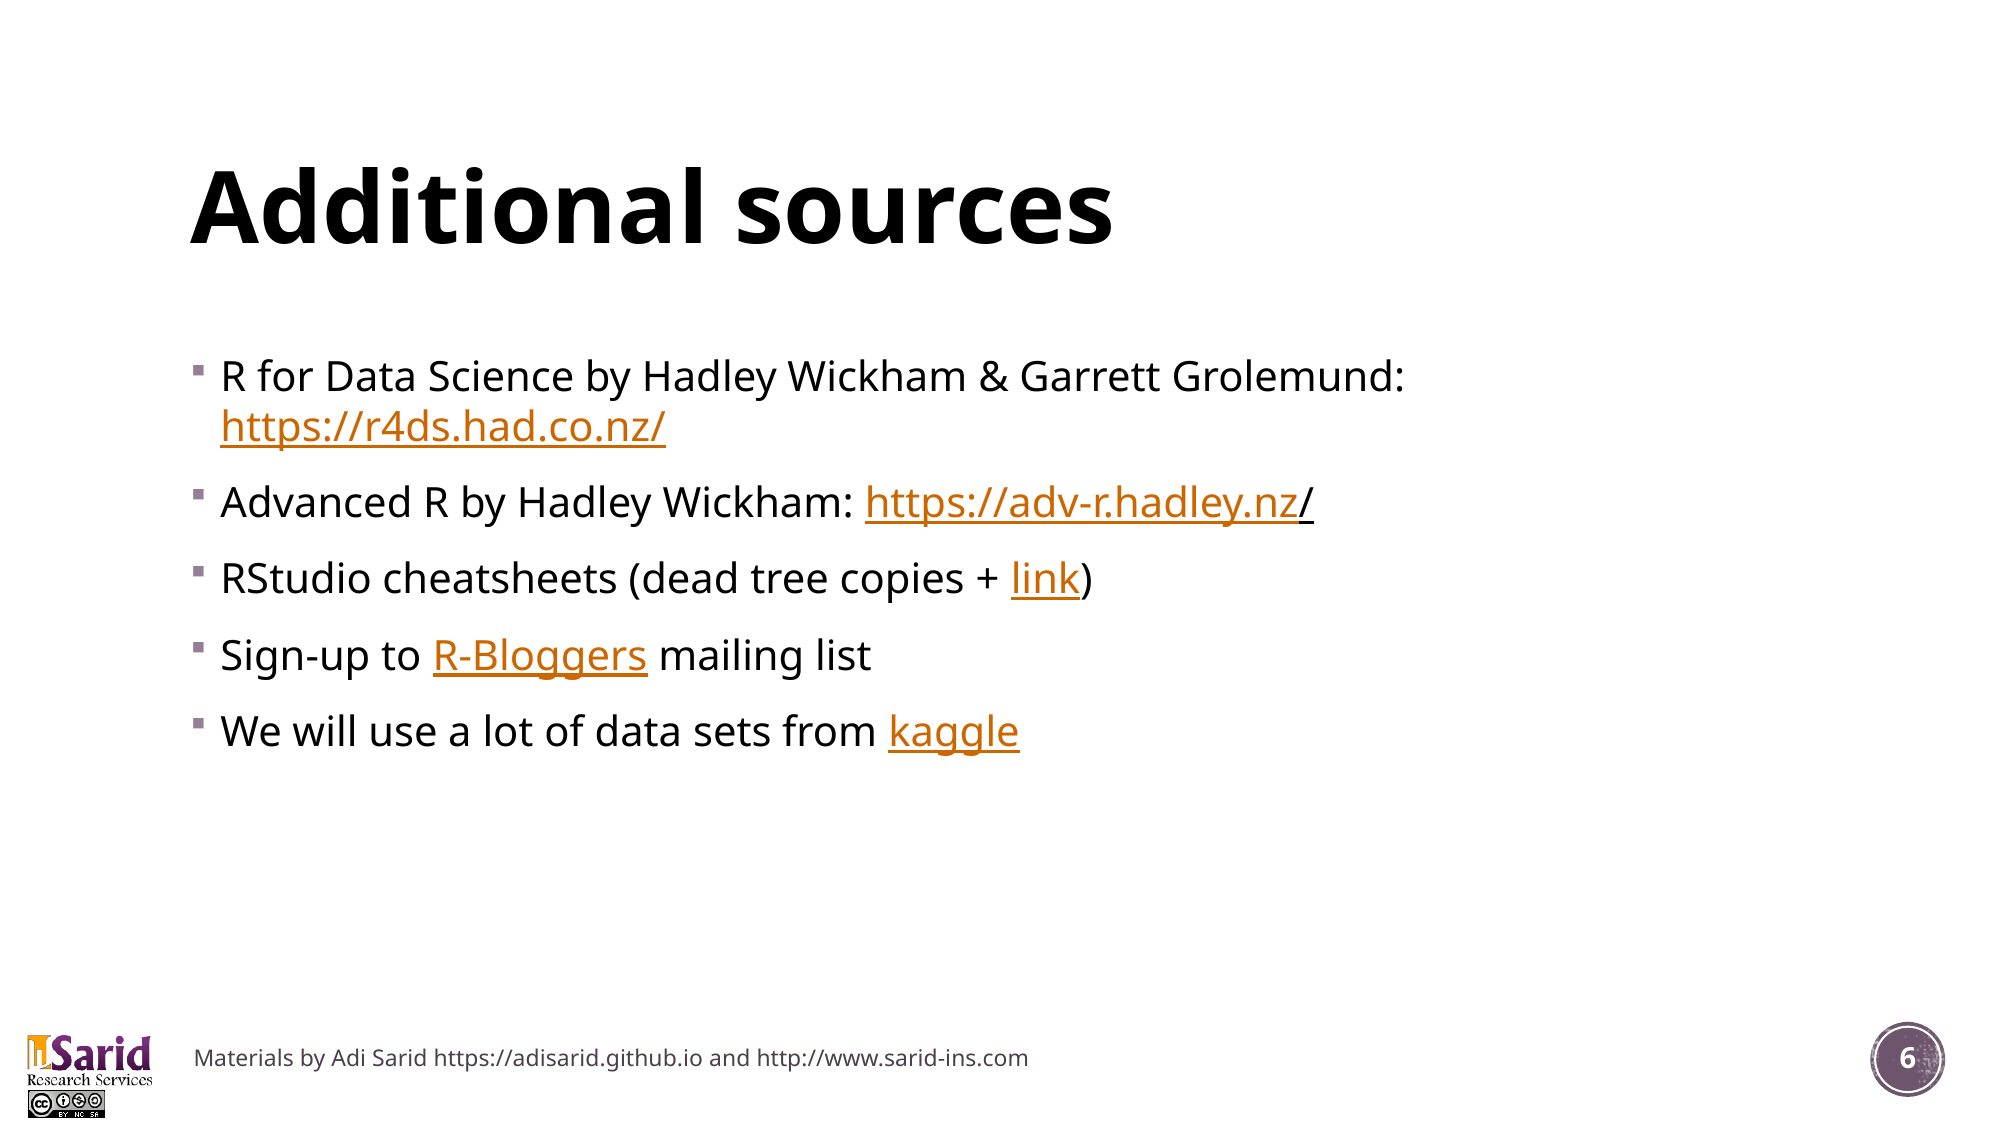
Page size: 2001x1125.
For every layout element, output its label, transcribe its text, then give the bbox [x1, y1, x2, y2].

list R for Data Science by Hadley Wickham & Garrett Grolemund: https://r4ds.had.co.nz/ Advanced R by Hadley Wickham: https://adv-r.hadley.nz/ RStudio cheatsheets (dead tree copies + link) Sign-up to R-Bloggers mailing list We will use a lot of data sets from kaggle [175, 348, 1826, 1013]
footer Materials by Adi Sarid https://adisarid.github.io and http://www.sarid-ins.com [178, 1028, 1217, 1089]
slide_number 6 [1855, 1028, 1961, 1089]
picture [28, 1090, 105, 1118]
picture [27, 1035, 152, 1086]
title Additional sources [175, 79, 1826, 344]
